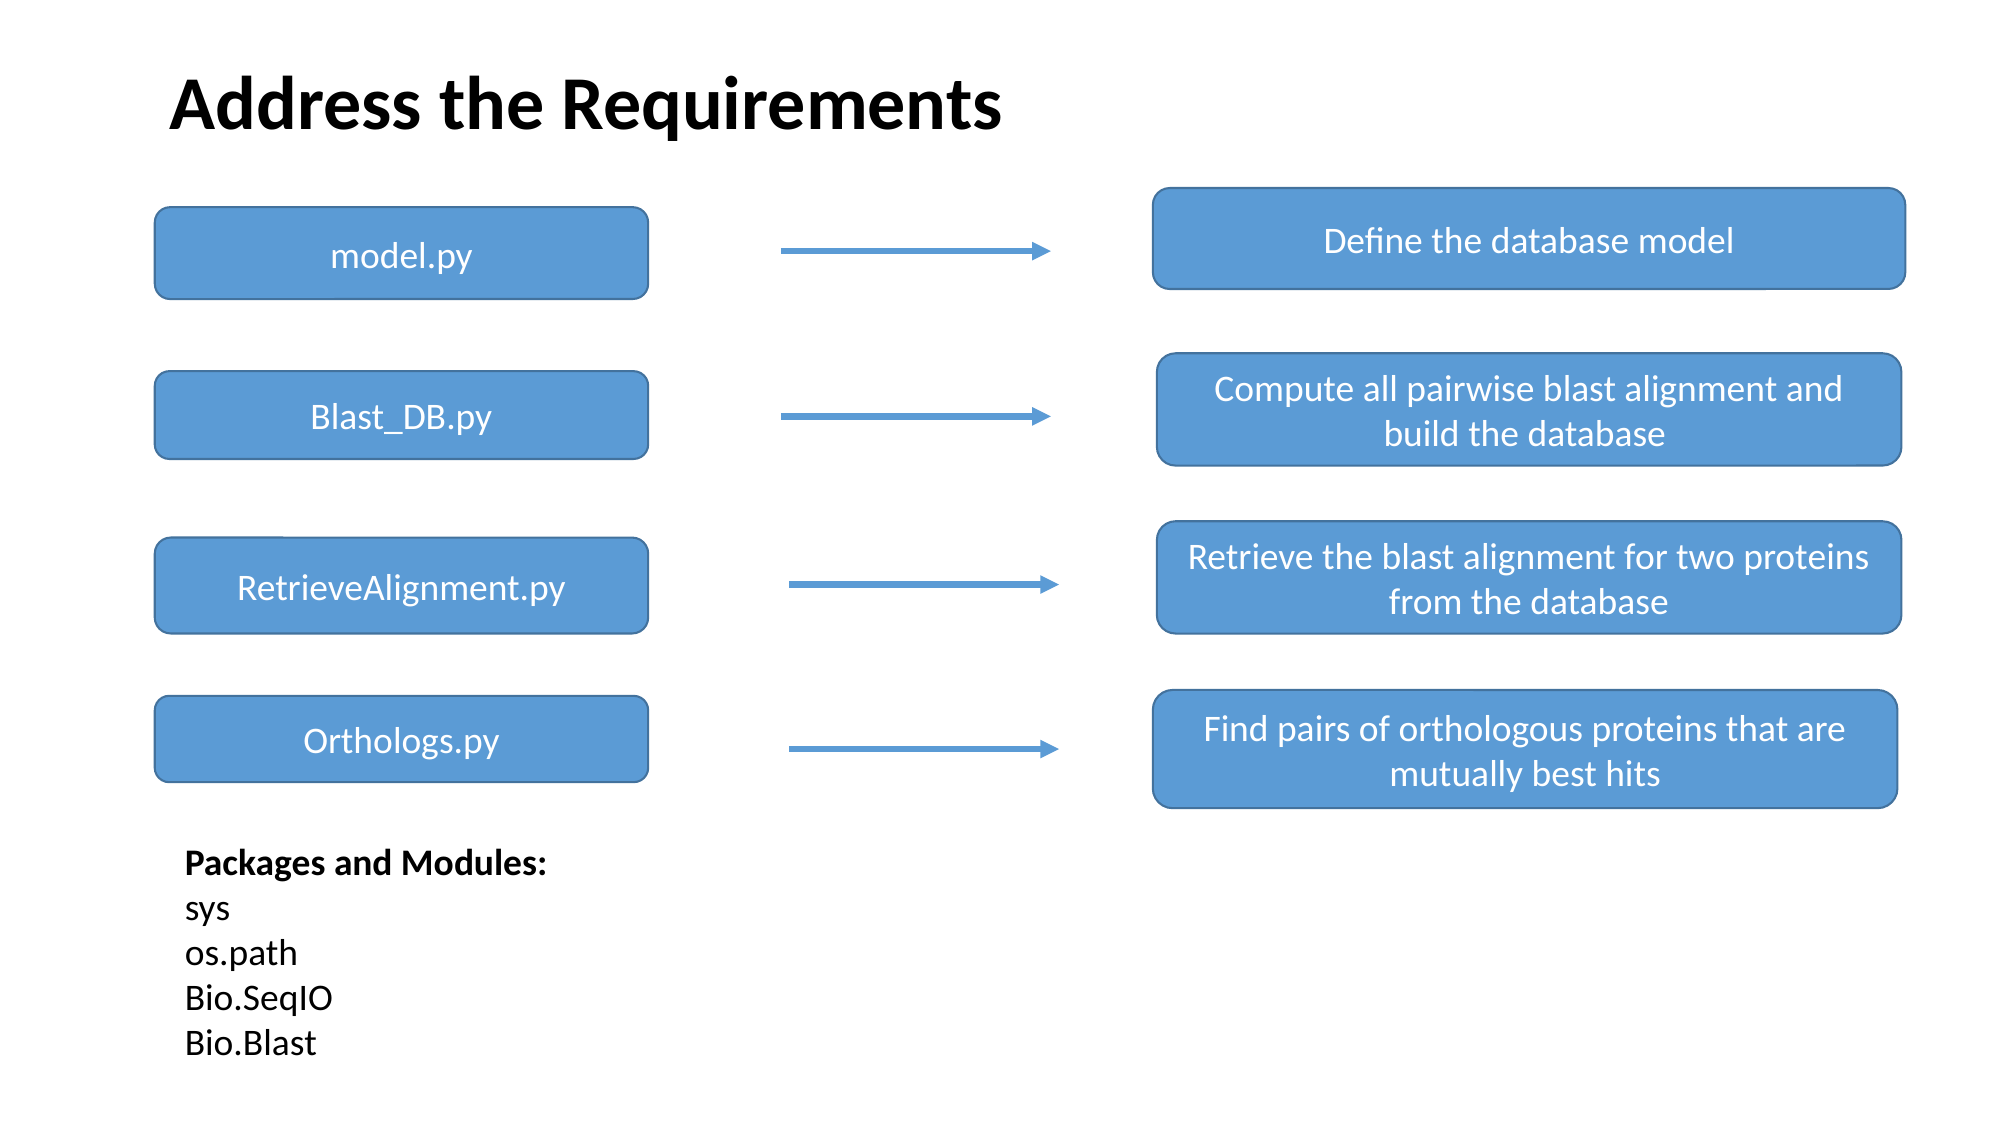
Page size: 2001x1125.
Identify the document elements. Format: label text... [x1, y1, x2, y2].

text_box RetrieveAlignment.py [153, 536, 650, 635]
text_box Compute all pairwise blast alignment and build the database [1155, 352, 1903, 467]
title Address the Requirements [154, 56, 1880, 154]
text_box Find pairs of orthologous proteins that are mutually best hits [1151, 688, 1899, 810]
text_box Define the database model [1151, 186, 1907, 291]
text_box Retrieve the blast alignment for two proteins from the database [1155, 520, 1903, 635]
text_box Orthologs.py [153, 694, 650, 784]
text_box Packages and Modules: sys os.path Bio.SeqIO Bio.Blast [169, 830, 1706, 1116]
text_box model.py [153, 206, 650, 301]
text_box Blast_DB.py [153, 370, 650, 461]
